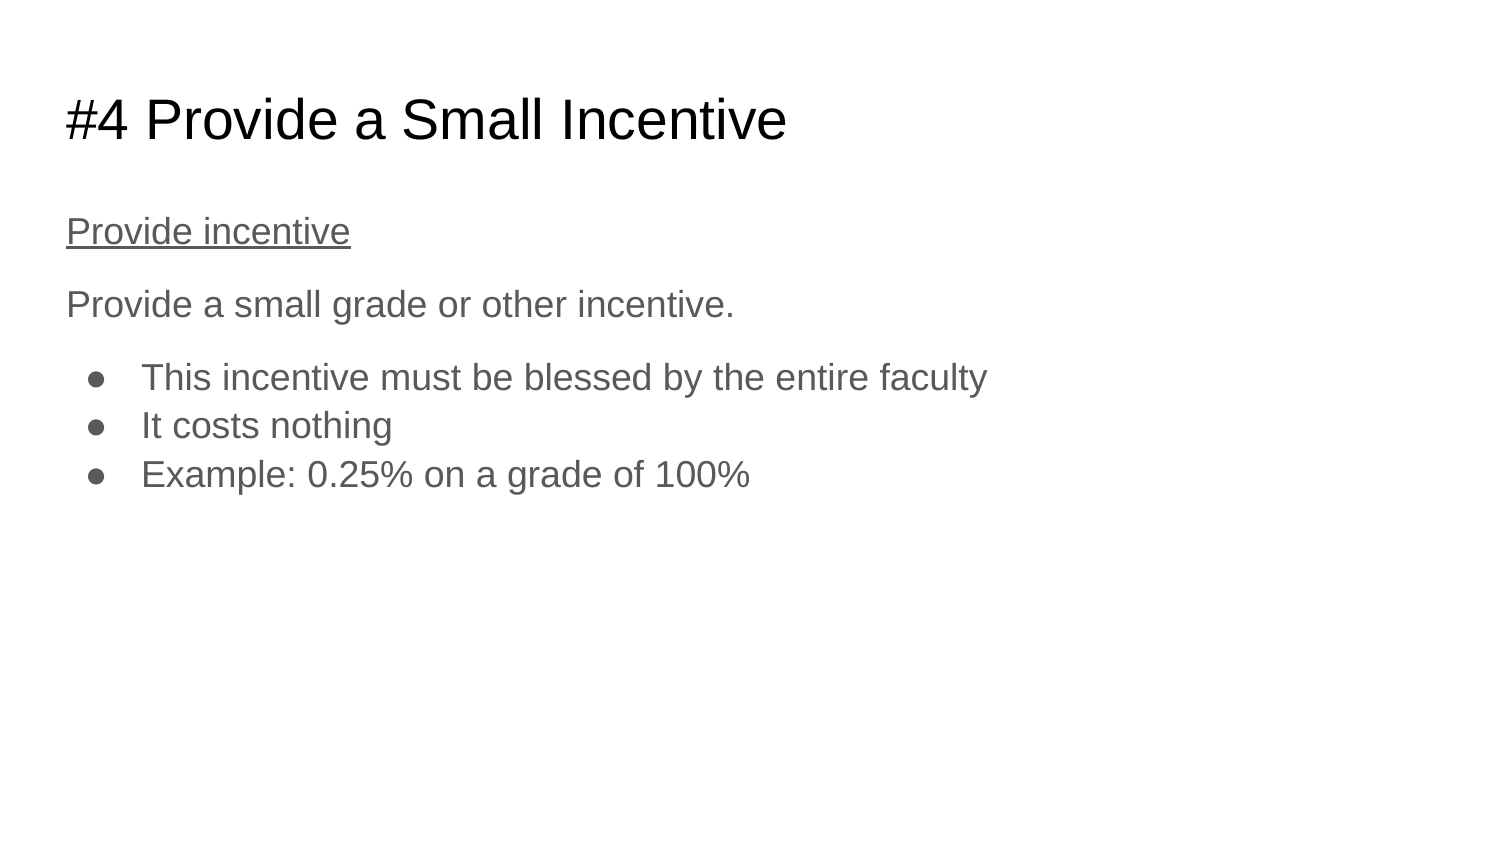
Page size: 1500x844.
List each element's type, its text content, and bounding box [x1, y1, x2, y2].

title #4 Provide a Small Incentive [51, 72, 1449, 167]
list Provide incentive Provide a small grade or other incentive. This incentive must be blessed by the entire faculty It costs nothing Example: 0.25% on a grade of 100% [51, 189, 1449, 750]
